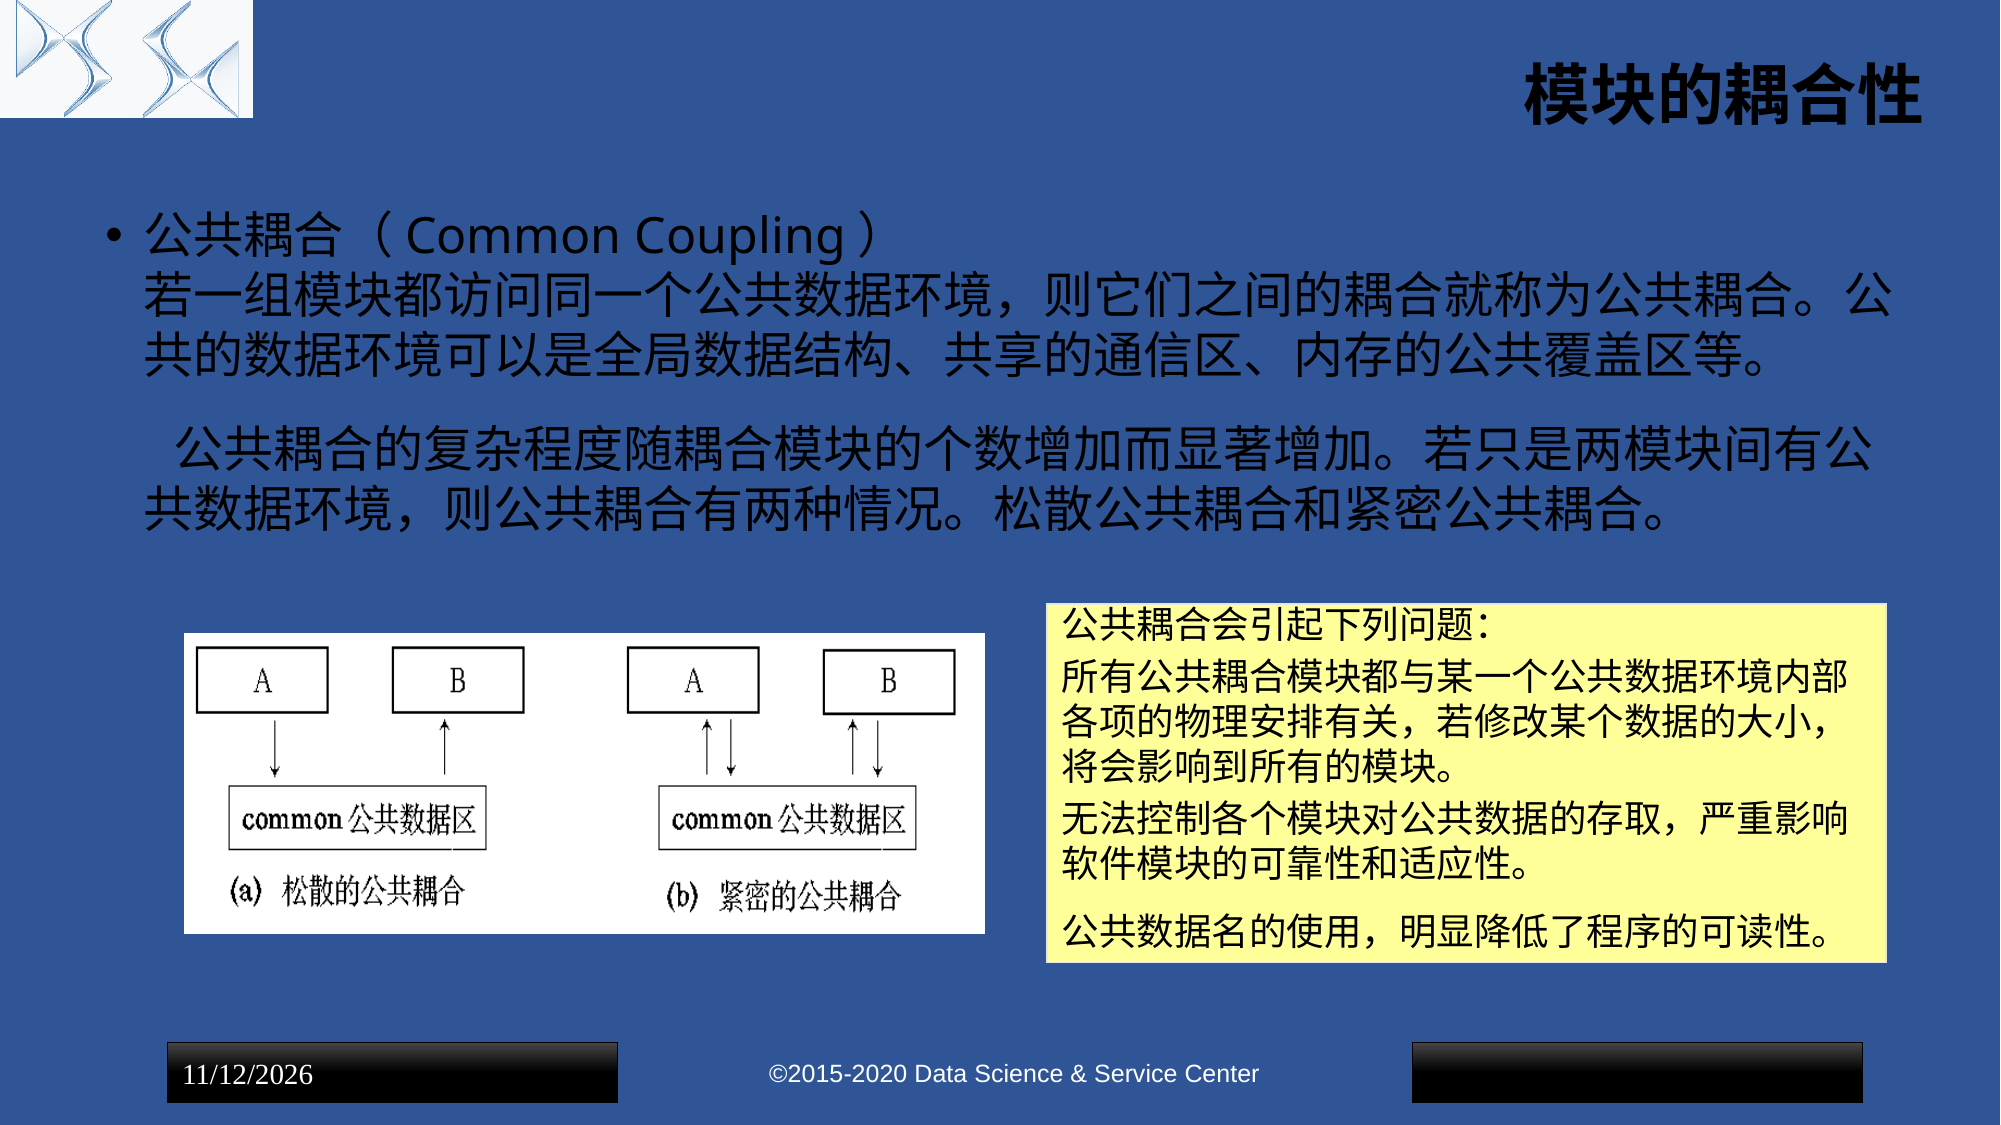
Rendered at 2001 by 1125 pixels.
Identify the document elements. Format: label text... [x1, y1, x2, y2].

text_box 公共耦合会引起下列问题： 所有公共耦合模块都与某一个公共数据环境内部各项的物理安排有关，若修改某个数据的大小，将会影响到所有的模块。 无法控制各个模块对公共数据的存取，严重影响软件模块的可靠性和适应性。 公共数据名的使用，明显降低了程序的可读性。 [1047, 604, 1886, 963]
slide_number [167, 1042, 618, 1103]
slide_number [1412, 1042, 1863, 1103]
picture [184, 633, 985, 934]
list 公共耦合（Common Coupling） 若一组模块都访问同一个公共数据环境，则它们之间的耦合就称为公共耦合。公共的数据环境可以是全局数据结构、共享的通信区、内存的公共覆盖区等。 公共耦合的复杂程度随耦合模块的个数增加而显著增加。若只是两模块间有公共数据环境，则公共耦合有两种情况。松散公共耦合和紧密公共耦合。 [90, 196, 1910, 1014]
footer ©2015-2020 Data Science & Service Center [677, 1042, 1353, 1103]
title 模块的耦合性 [244, 45, 1940, 152]
